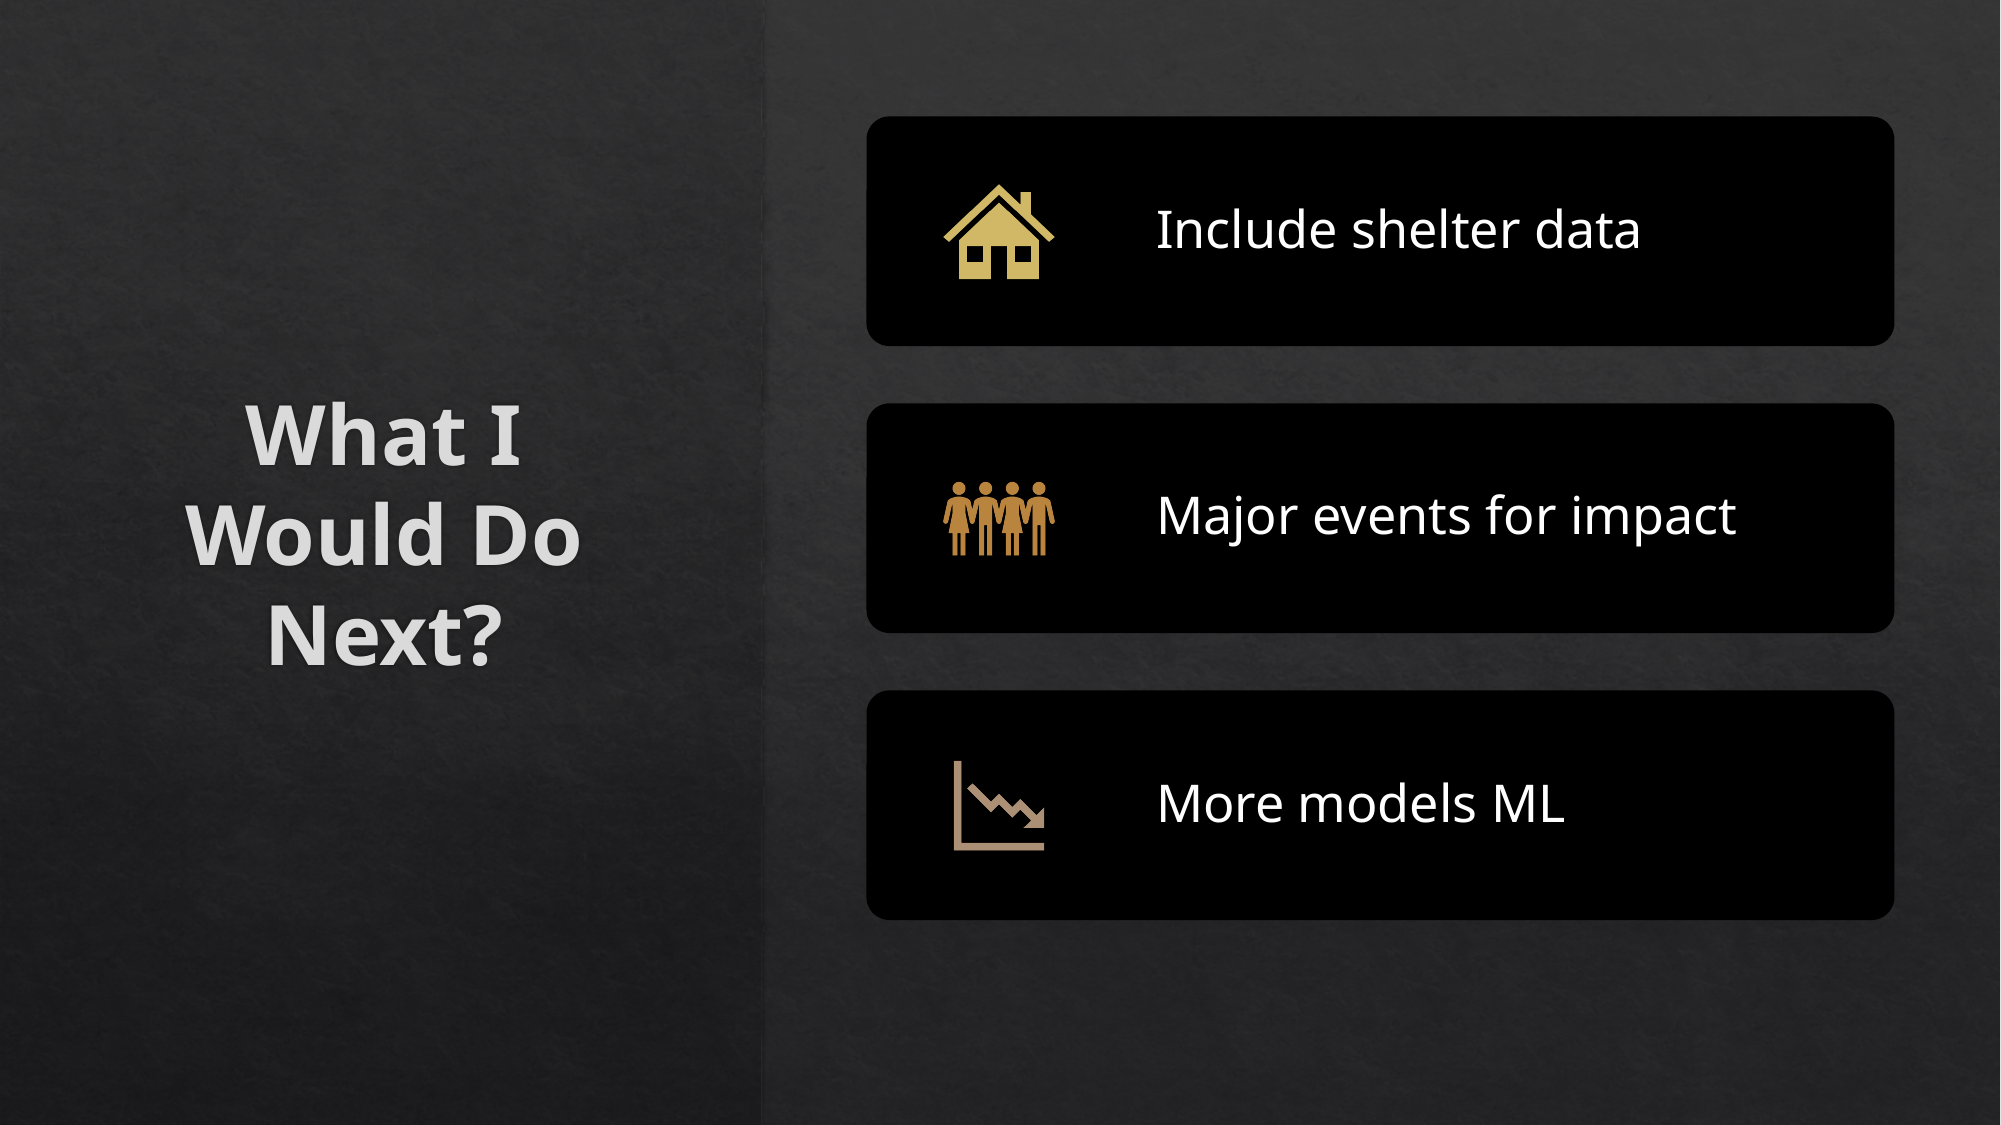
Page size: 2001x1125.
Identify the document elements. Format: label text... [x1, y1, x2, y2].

title What I Would Do Next? [103, 99, 664, 966]
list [866, 116, 1895, 921]
picture [760, 0, 2000, 1125]
